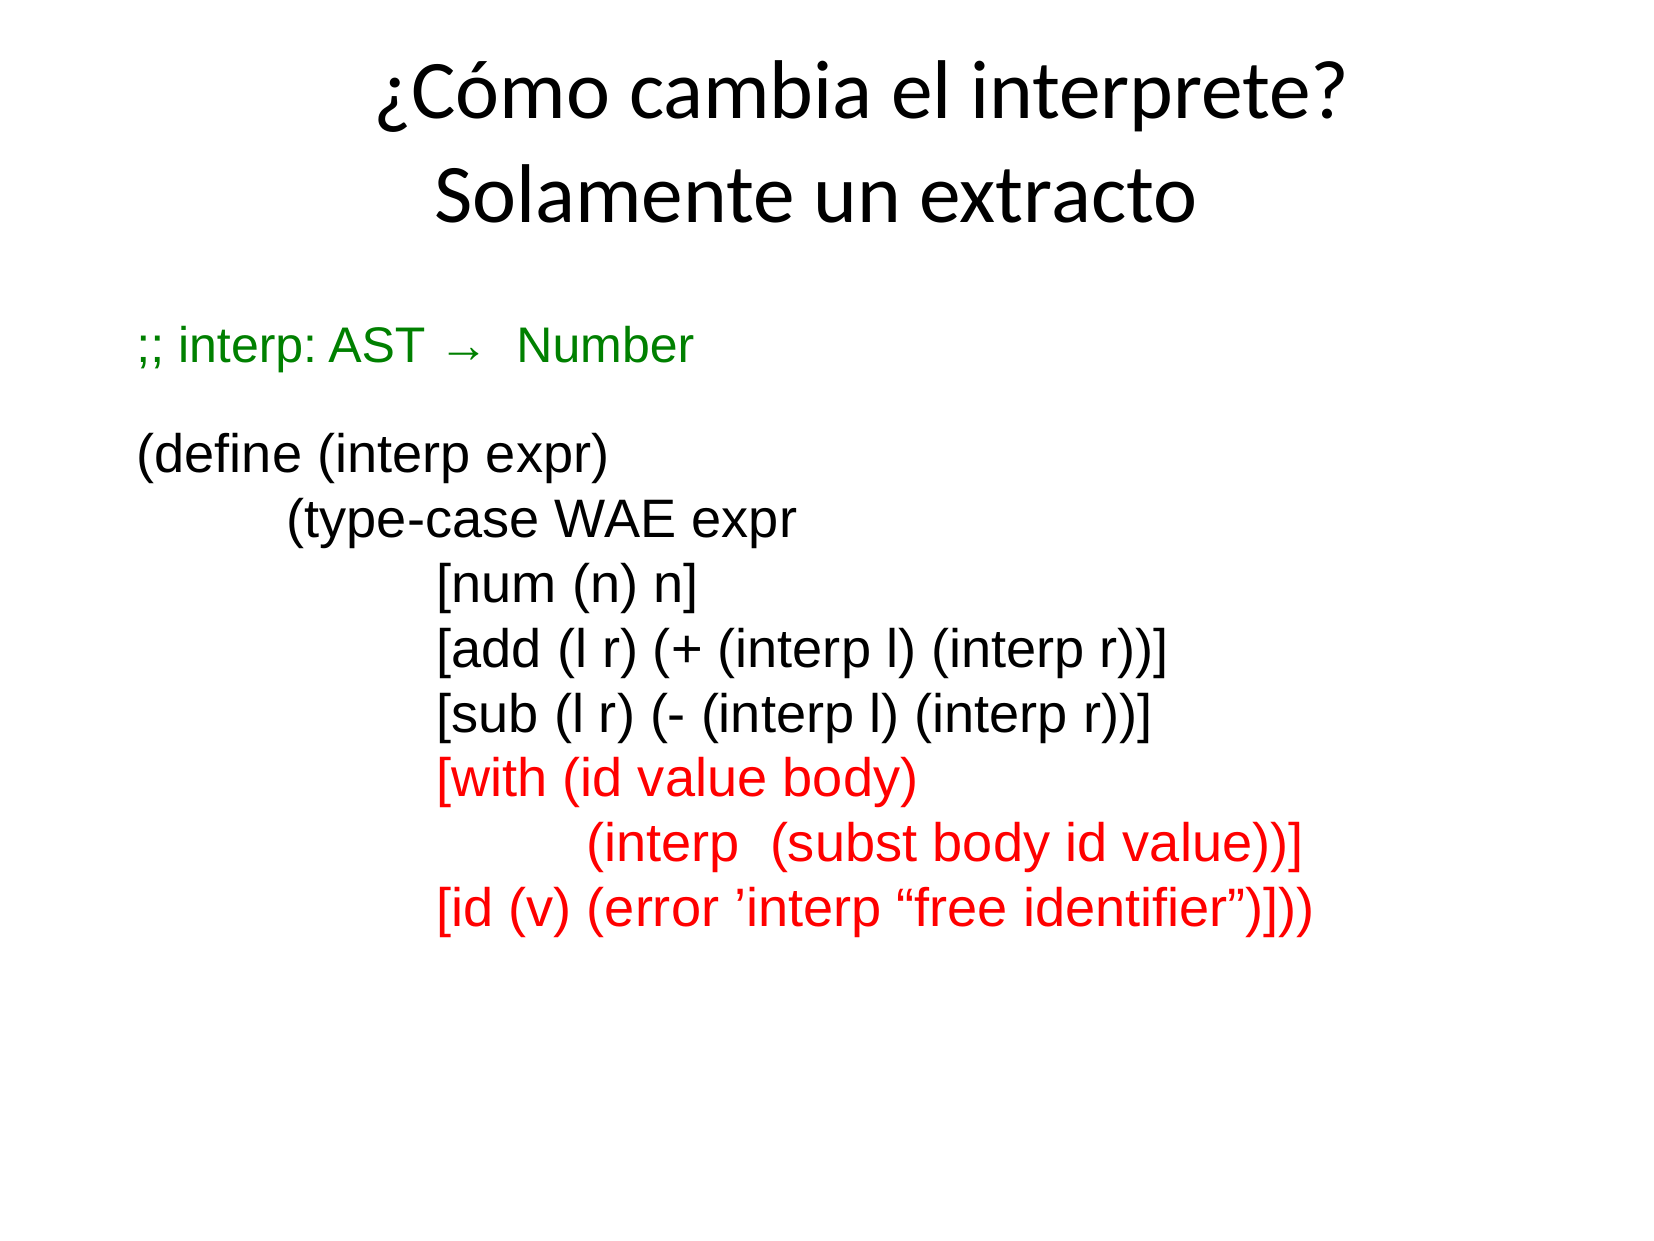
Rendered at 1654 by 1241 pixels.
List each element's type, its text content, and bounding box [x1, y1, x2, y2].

text_box ;; interp: AST → Number (define (interp expr) (type-case WAE expr [num (n) n] [add (l r) (+ (interp l) (interp r))] [sub (l r) (- (interp l) (interp r))] [with (id value body) (interp (subst body id value))] [id (v) (error ’interp “free identifier”)])) [121, 305, 1331, 1010]
title ¿Cómo cambia el interprete? Solamente un extracto [144, 26, 1489, 150]
list [0, 150, 1489, 1010]
